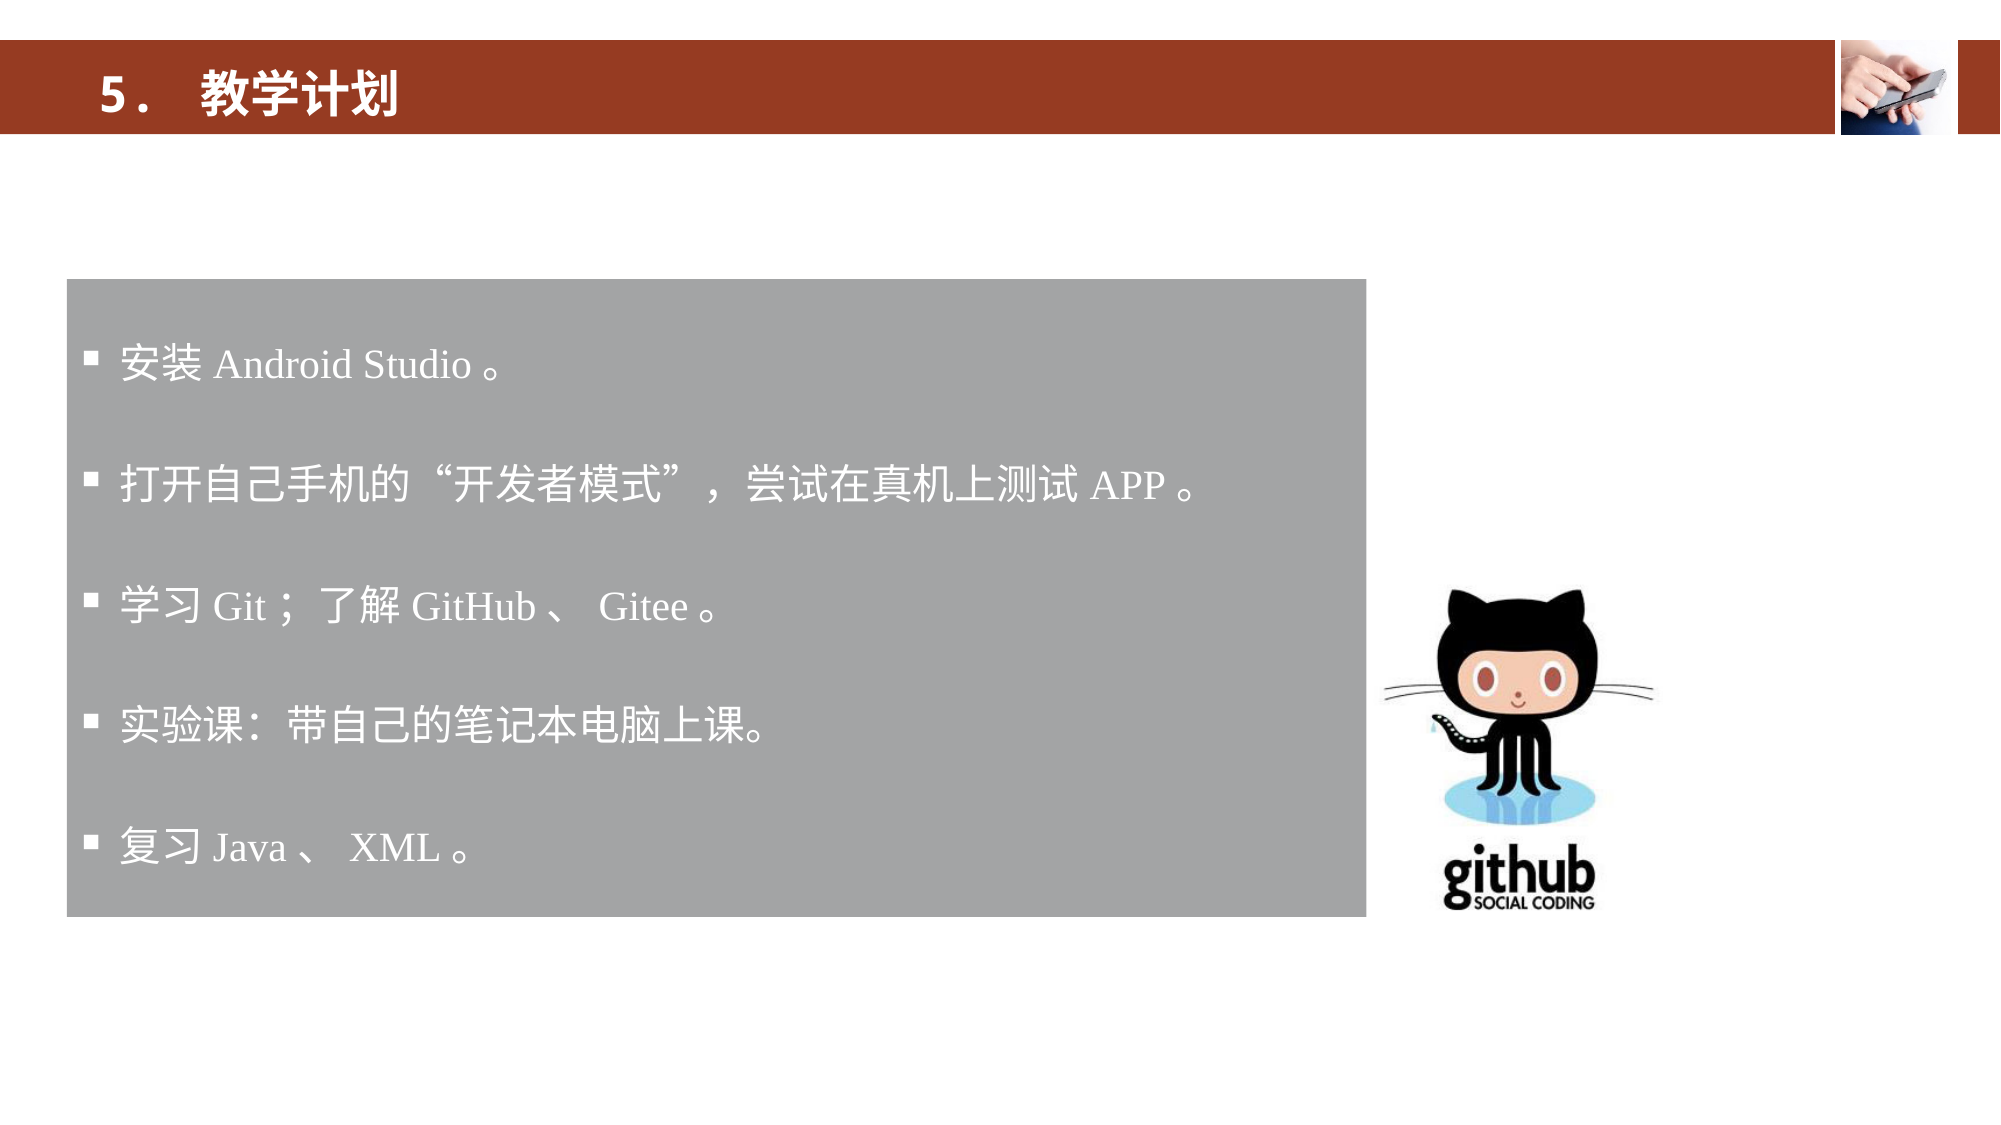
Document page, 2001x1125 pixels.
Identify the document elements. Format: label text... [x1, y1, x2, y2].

picture [1841, 40, 1951, 135]
picture [1141, 566, 1898, 939]
list 安装Android Studio。 打开自己手机的“开发者模式”，尝试在真机上测试APP。 学习Git；了解GitHub、Gitee。 实验课：带自己的笔记本电脑上课。 复习Java、XML。 [66, 279, 1367, 917]
list 5. 教学计划 [83, 47, 930, 132]
